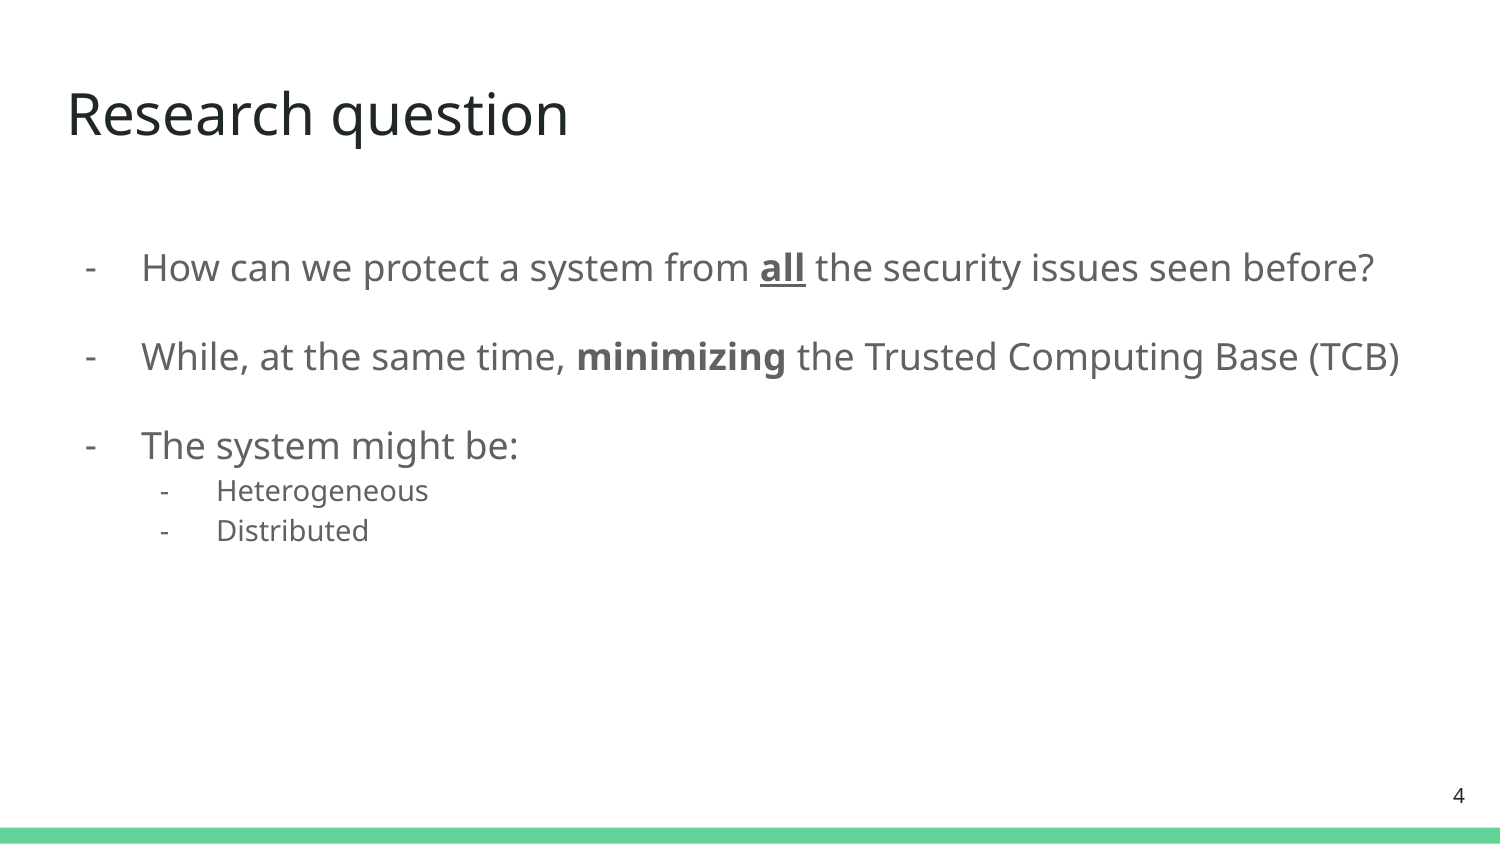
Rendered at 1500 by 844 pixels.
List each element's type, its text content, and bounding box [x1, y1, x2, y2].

slide_number 4 [1389, 764, 1480, 830]
list How can we protect a system from all the security issues seen before? While, at the same time, minimizing the Trusted Computing Base (TCB) The system might be: Heterogeneous Distributed [51, 221, 1449, 652]
title Research question [51, 61, 1449, 156]
